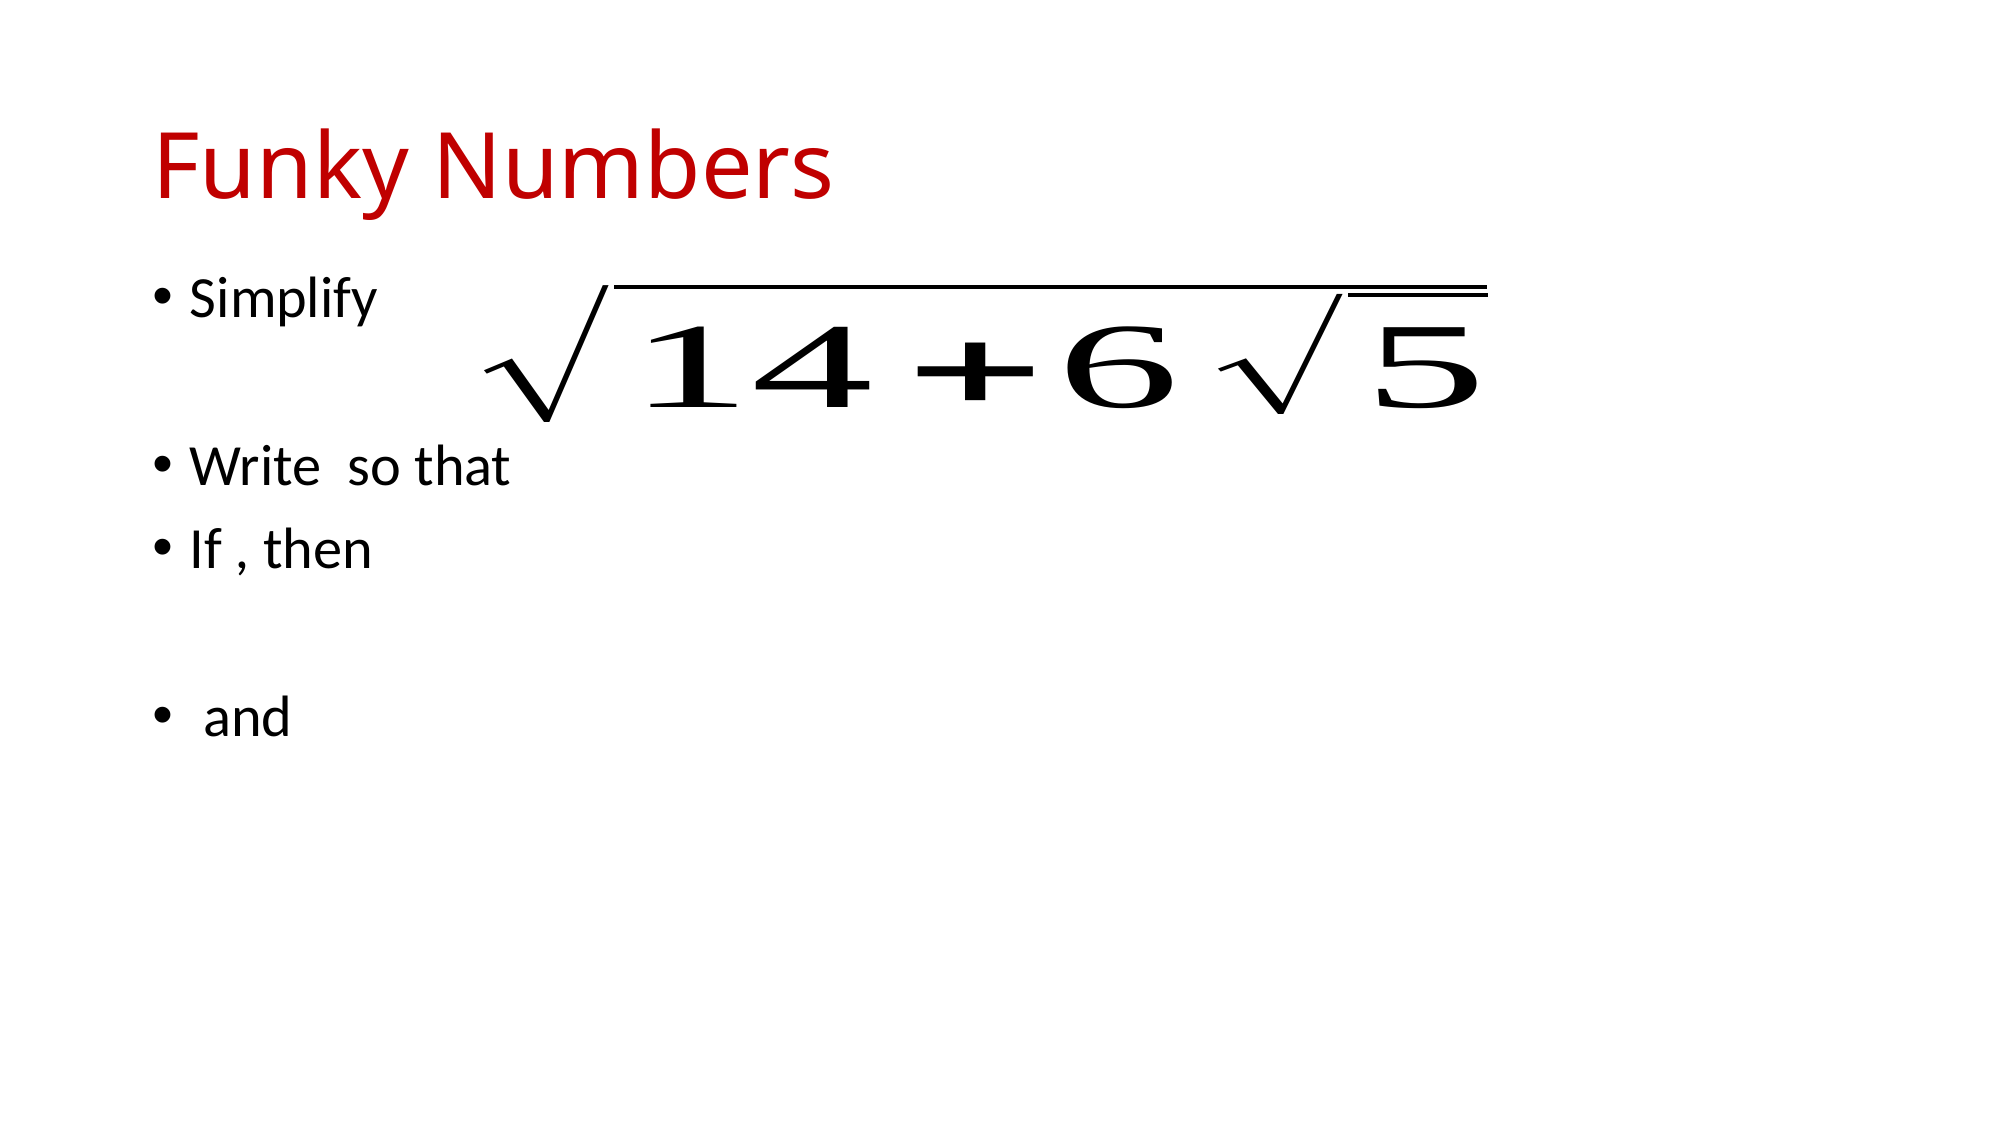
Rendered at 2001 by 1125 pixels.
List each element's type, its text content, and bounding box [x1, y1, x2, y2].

title Funky Numbers [137, 59, 1906, 278]
